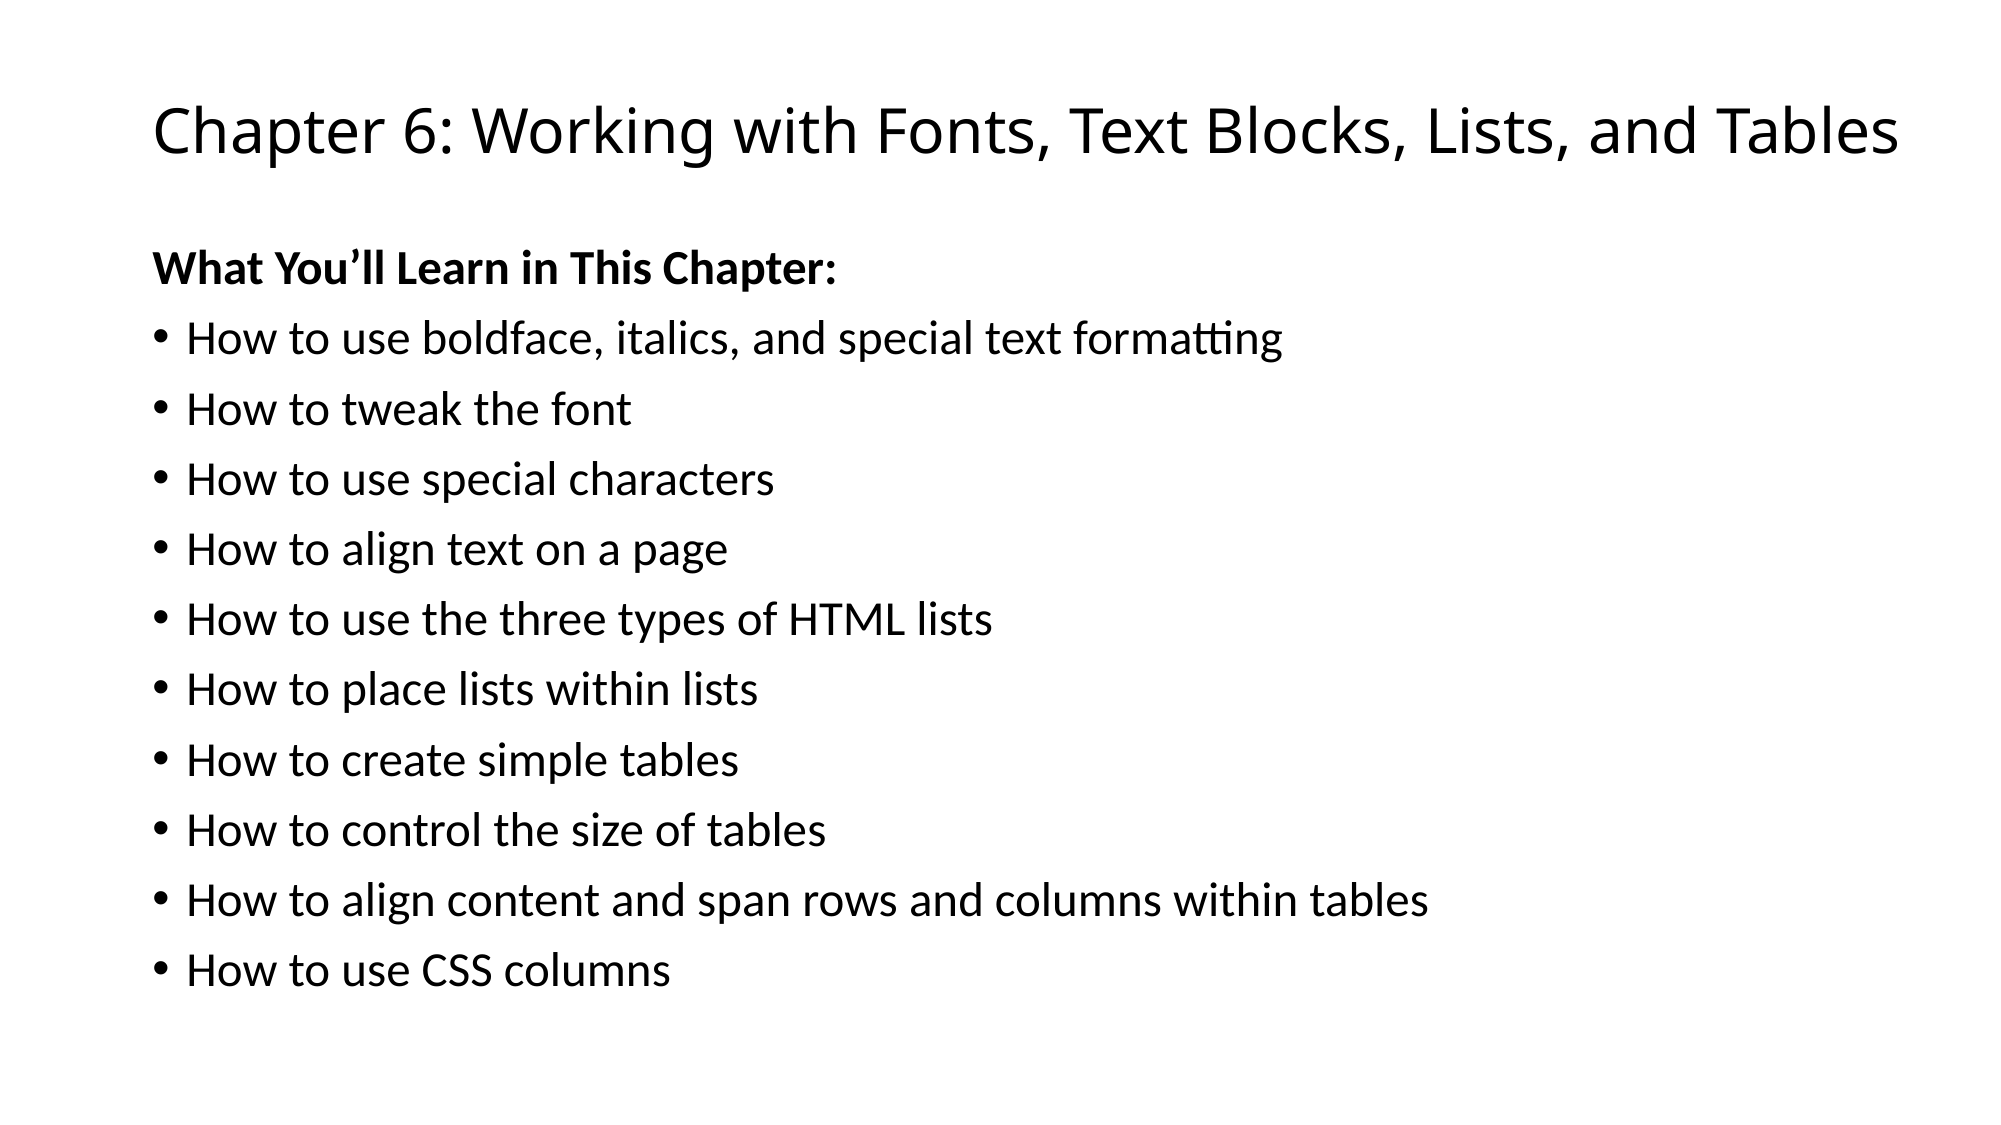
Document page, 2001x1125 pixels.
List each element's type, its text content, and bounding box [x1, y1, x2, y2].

list What You’ll Learn in This Chapter: How to use boldface, italics, and special text formatting How to tweak the font How to use special characters How to align text on a page How to use the three types of HTML lists How to place lists within lists How to create simple tables How to control the size of tables How to align content and span rows and columns within tables How to use CSS columns [137, 234, 1942, 1014]
title Chapter 6: Working with Fonts, Text Blocks, Lists, and Tables [137, 59, 1942, 207]
